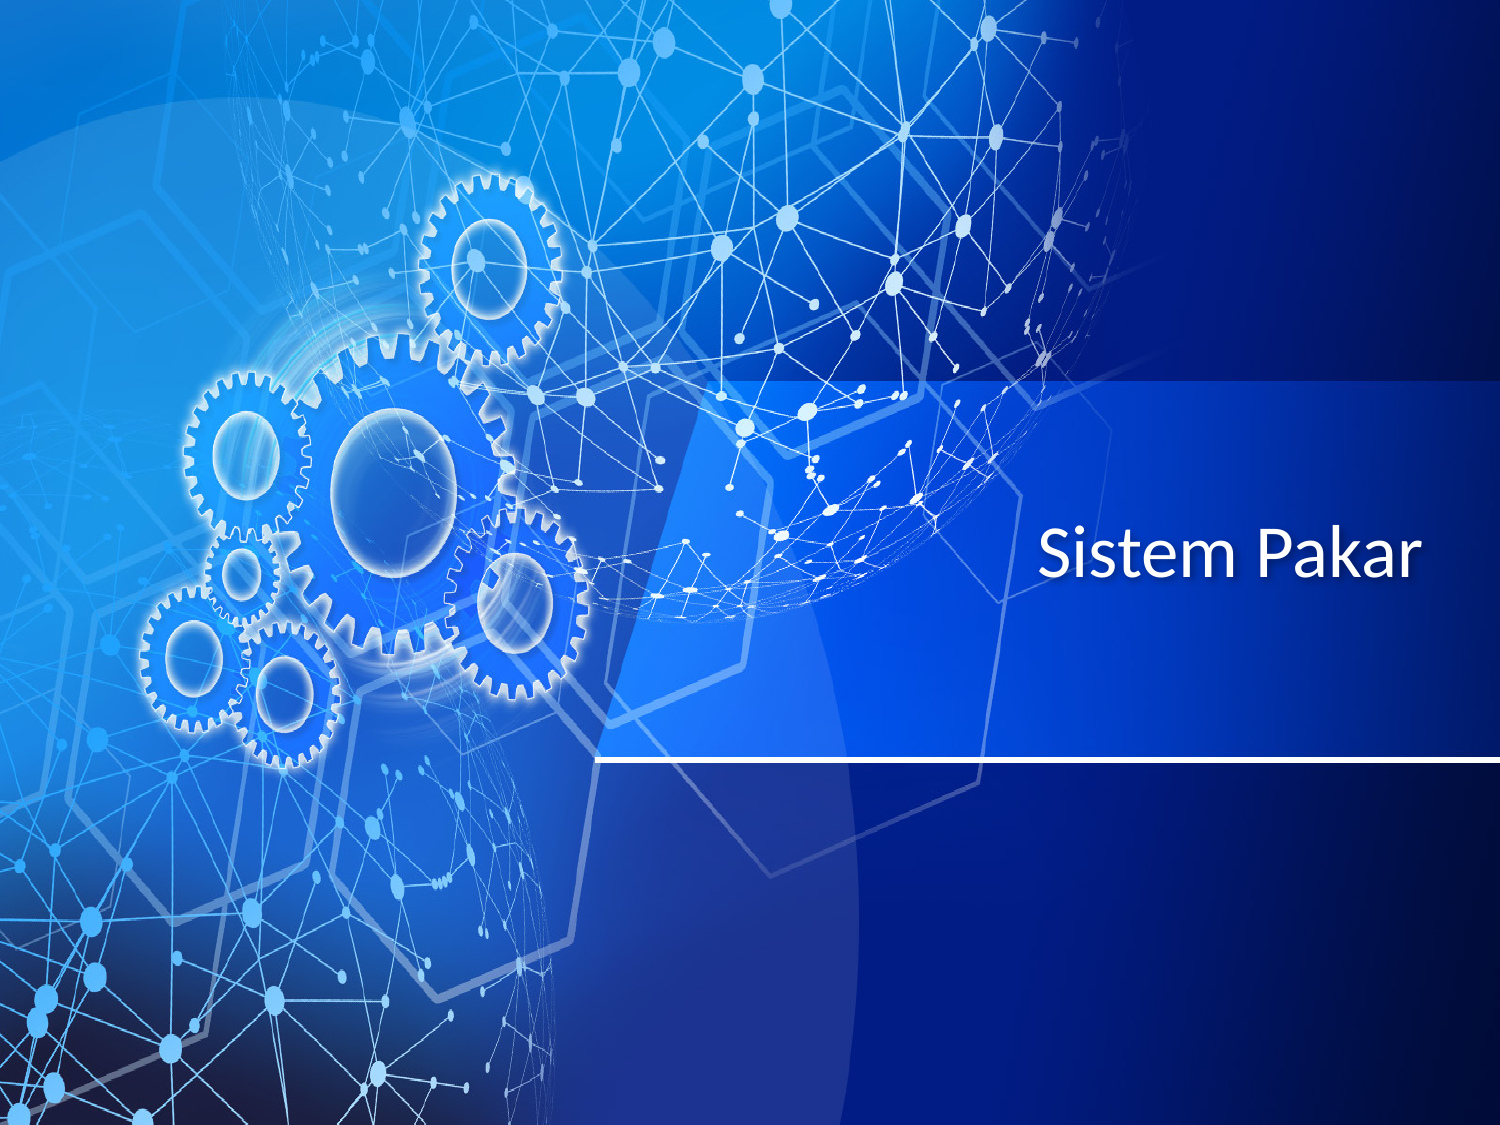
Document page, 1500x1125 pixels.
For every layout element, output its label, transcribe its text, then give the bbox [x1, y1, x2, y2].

picture [0, 0, 1500, 1125]
title Sistem Pakar [110, 387, 1439, 709]
